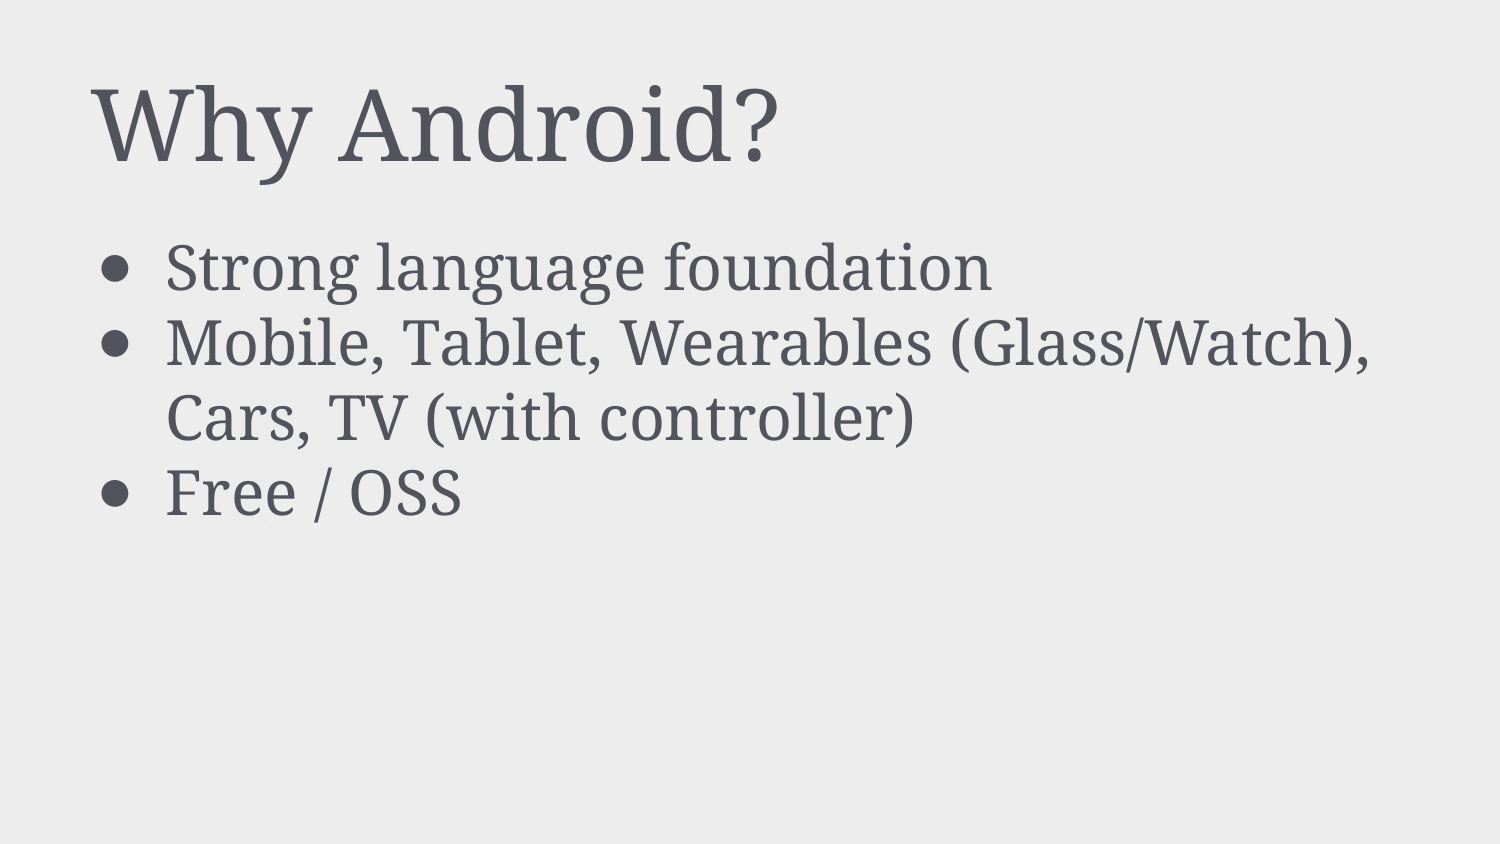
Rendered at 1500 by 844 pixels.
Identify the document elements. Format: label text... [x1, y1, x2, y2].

title Why Android? [75, 25, 1425, 197]
list Strong language foundation Mobile, Tablet, Wearables (Glass/Watch), Cars, TV (with controller) Free / OSS [75, 212, 1425, 808]
